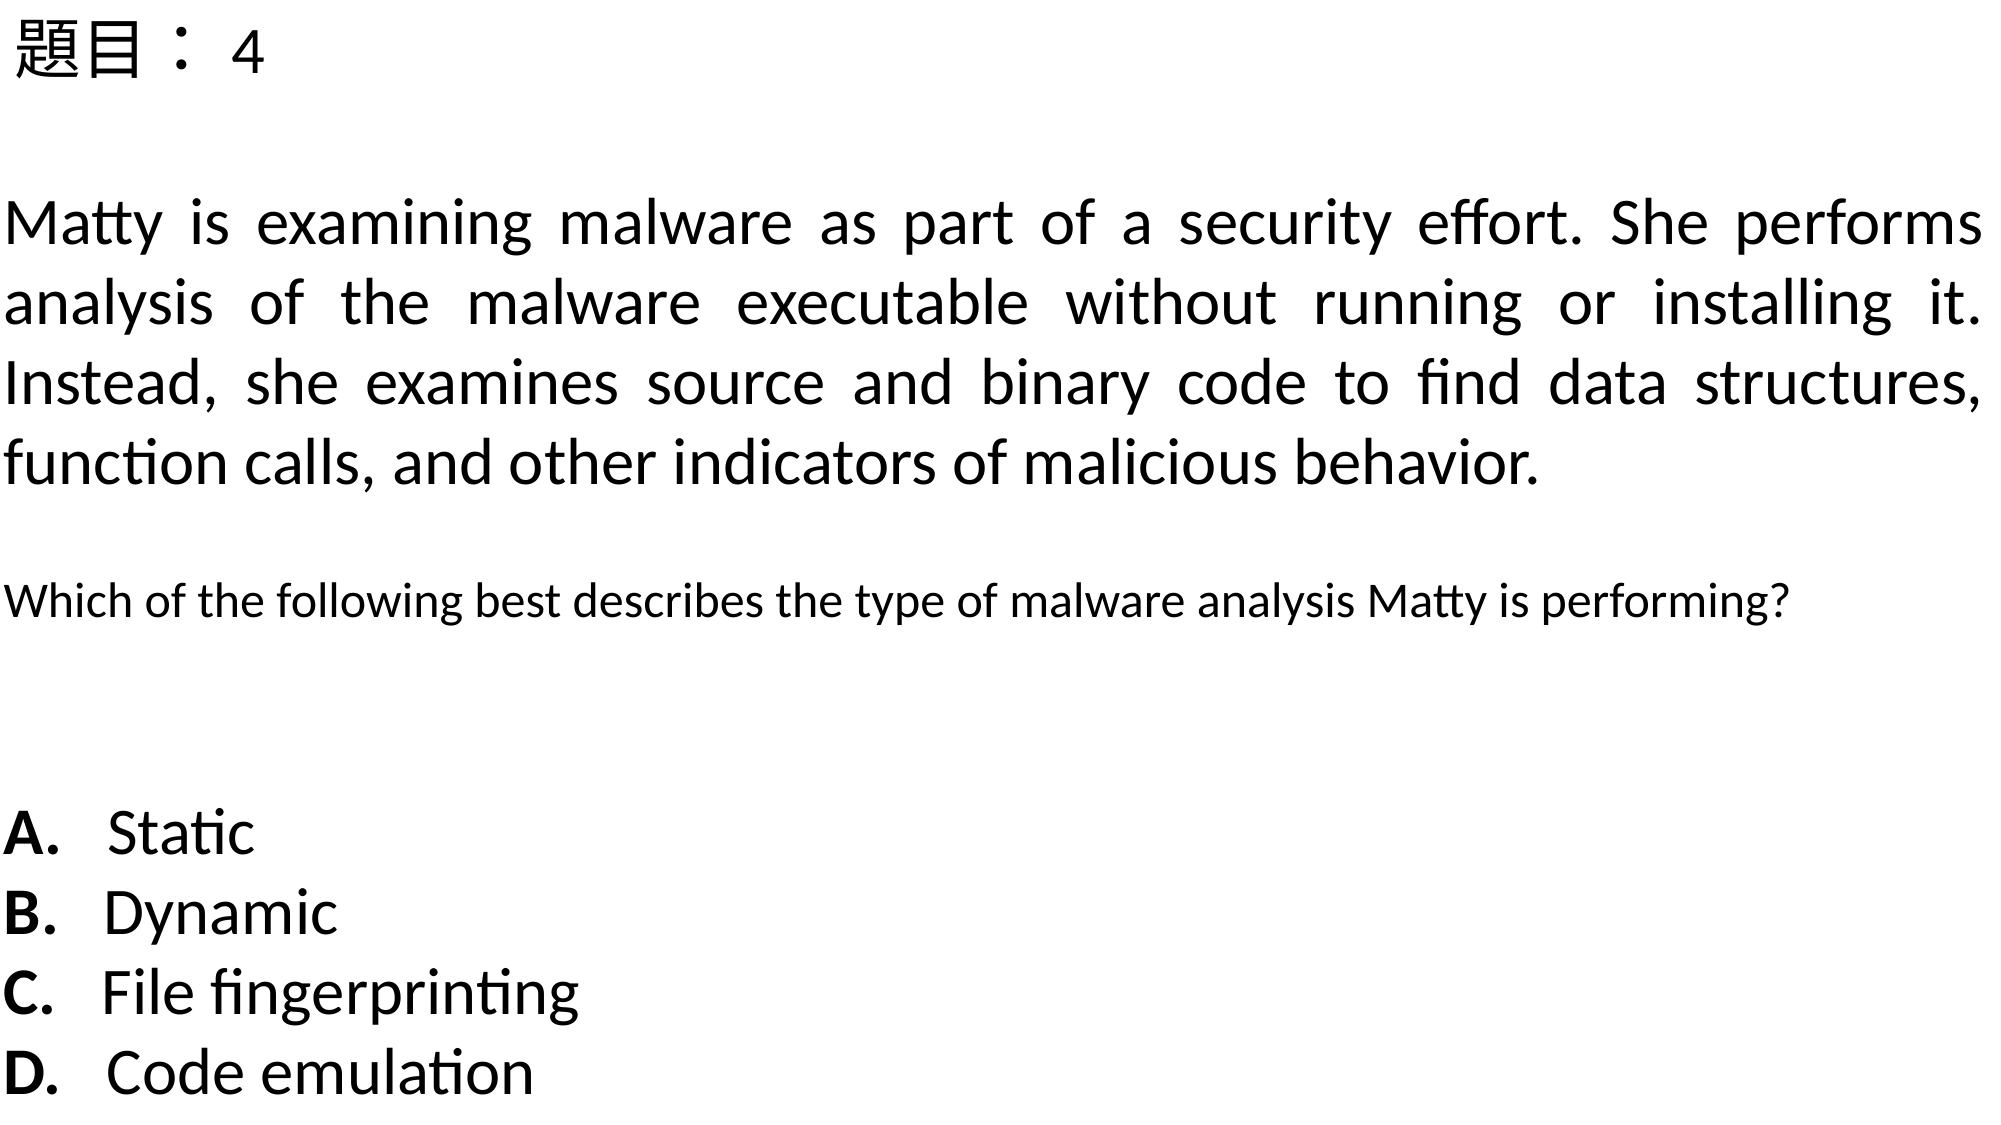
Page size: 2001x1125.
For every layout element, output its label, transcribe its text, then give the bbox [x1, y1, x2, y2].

text_box 題目：4 [0, 0, 637, 95]
text_box Matty is examining malware as part of a security effort. She performs analysis of the malware executable without running or installing it. Instead, she examines source and binary code to find data structures, function calls, and other indicators of malicious behavior. Which of the following best describes the type of malware analysis Matty is performing? A. Static B. Dynamic C. File fingerprinting D. Code emulation [0, 170, 2000, 1116]
